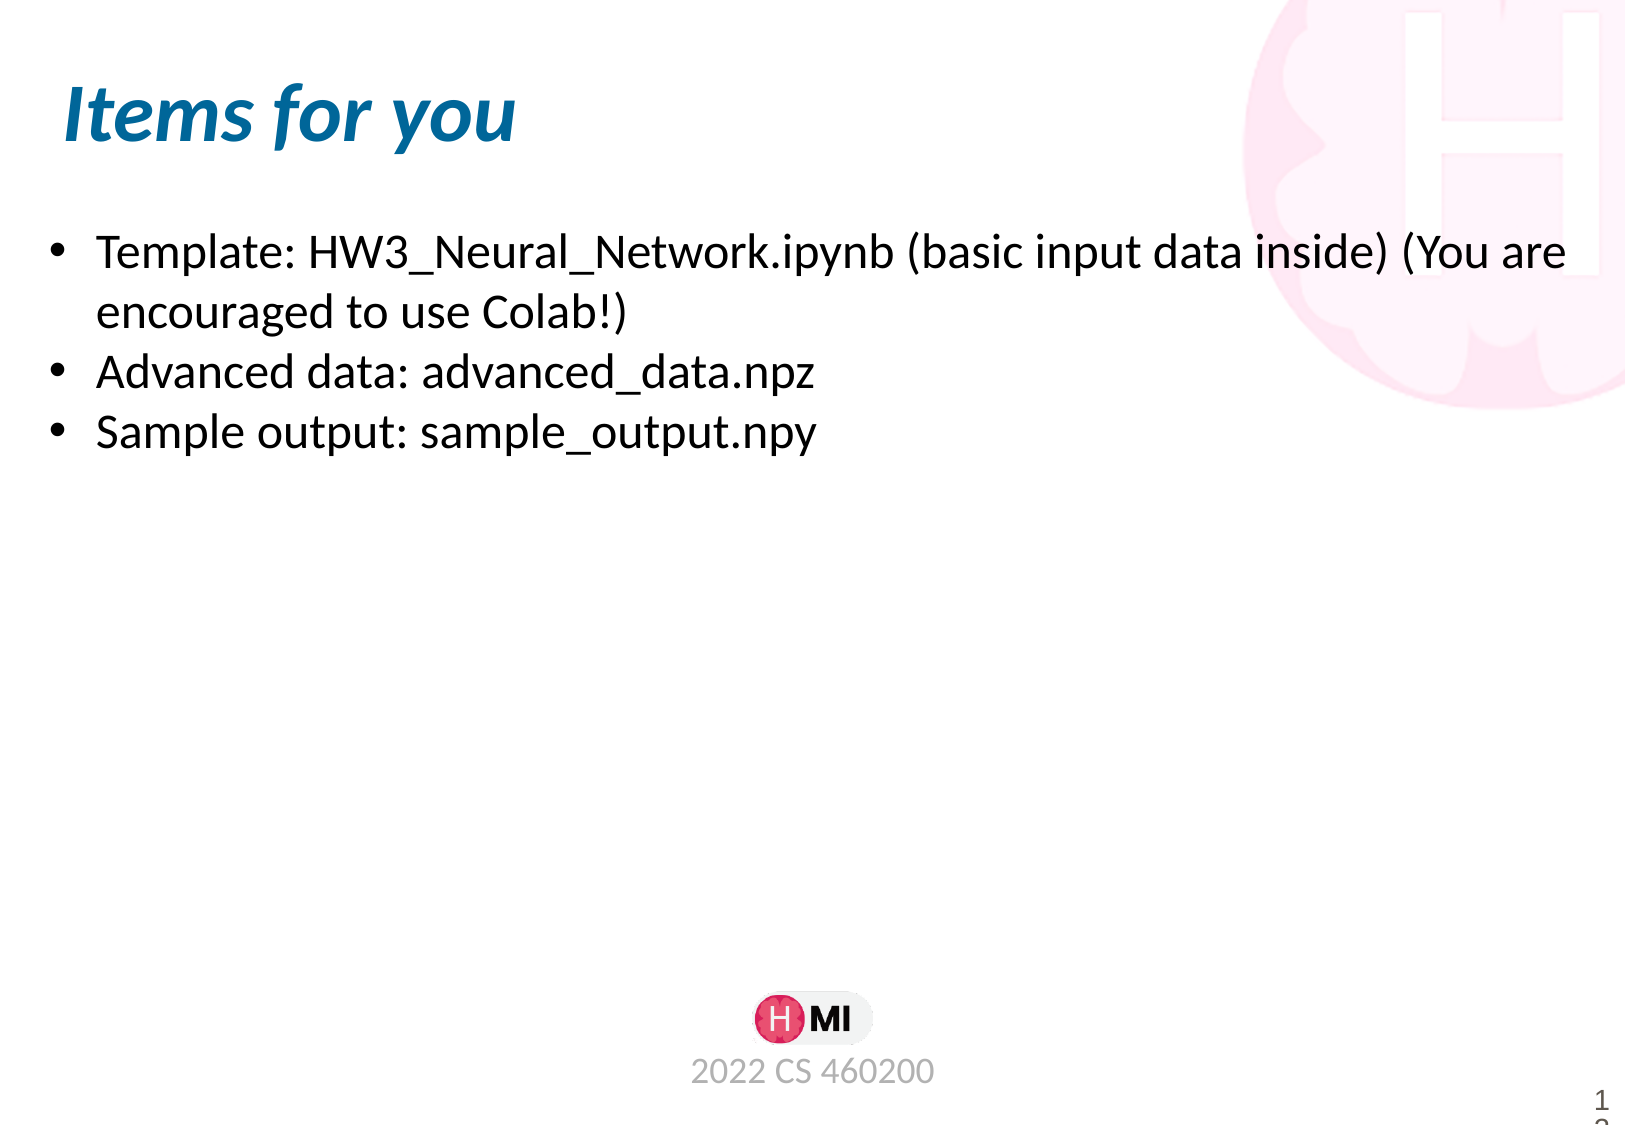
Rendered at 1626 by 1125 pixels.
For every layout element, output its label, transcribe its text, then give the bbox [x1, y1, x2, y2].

footer 2022 CS 460200 [552, 1046, 1073, 1103]
slide_number 12 [1587, 1081, 1617, 1119]
list Template: HW3_Neural_Network.ipynb (basic input data inside) (You are encouraged to use Colab!) Advanced data: advanced_data.npz Sample output: sample_output.npy [48, 219, 1578, 462]
picture [750, 989, 875, 1046]
title Items for you [62, 57, 1563, 163]
